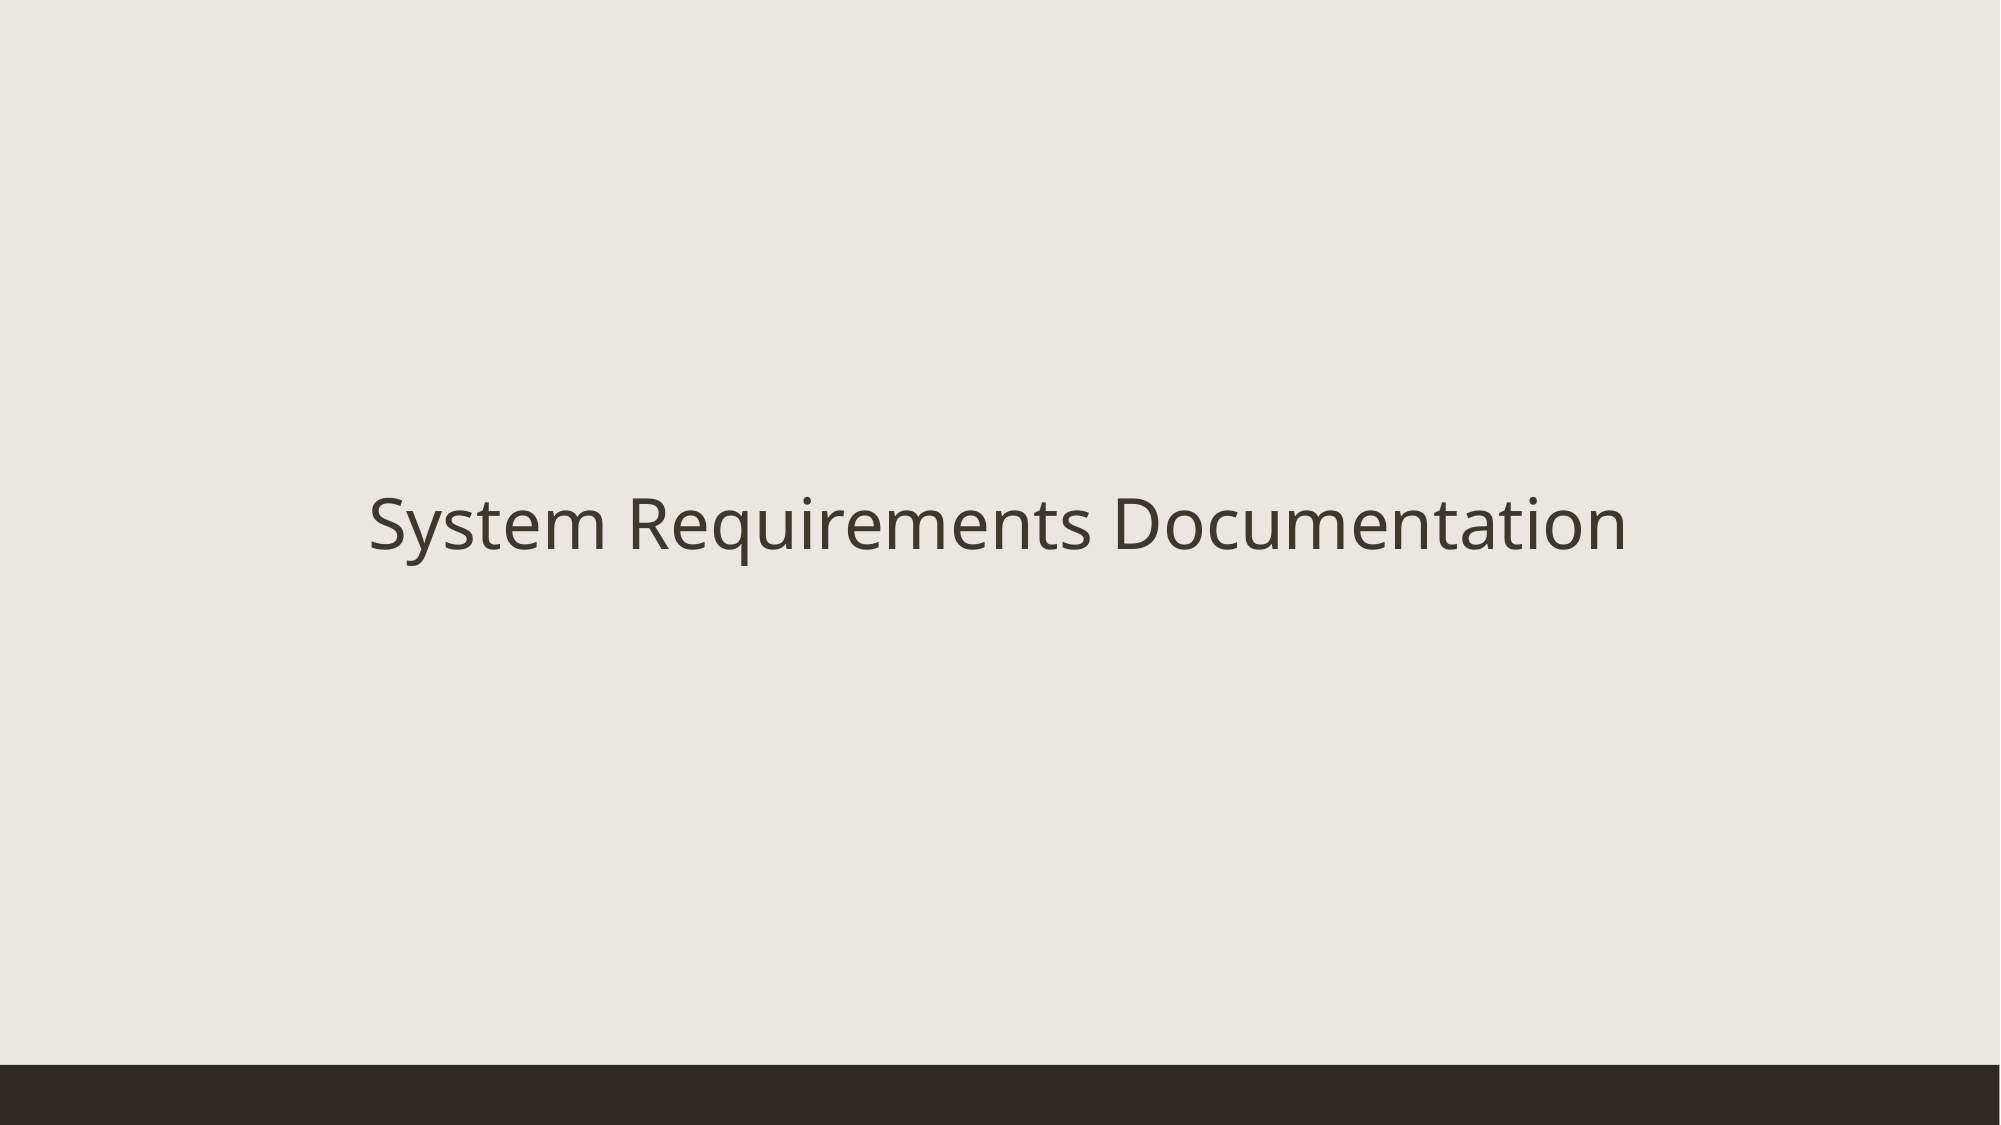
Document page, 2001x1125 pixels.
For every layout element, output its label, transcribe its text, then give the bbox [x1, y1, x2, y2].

title System Requirements Documentation [323, 385, 1675, 573]
